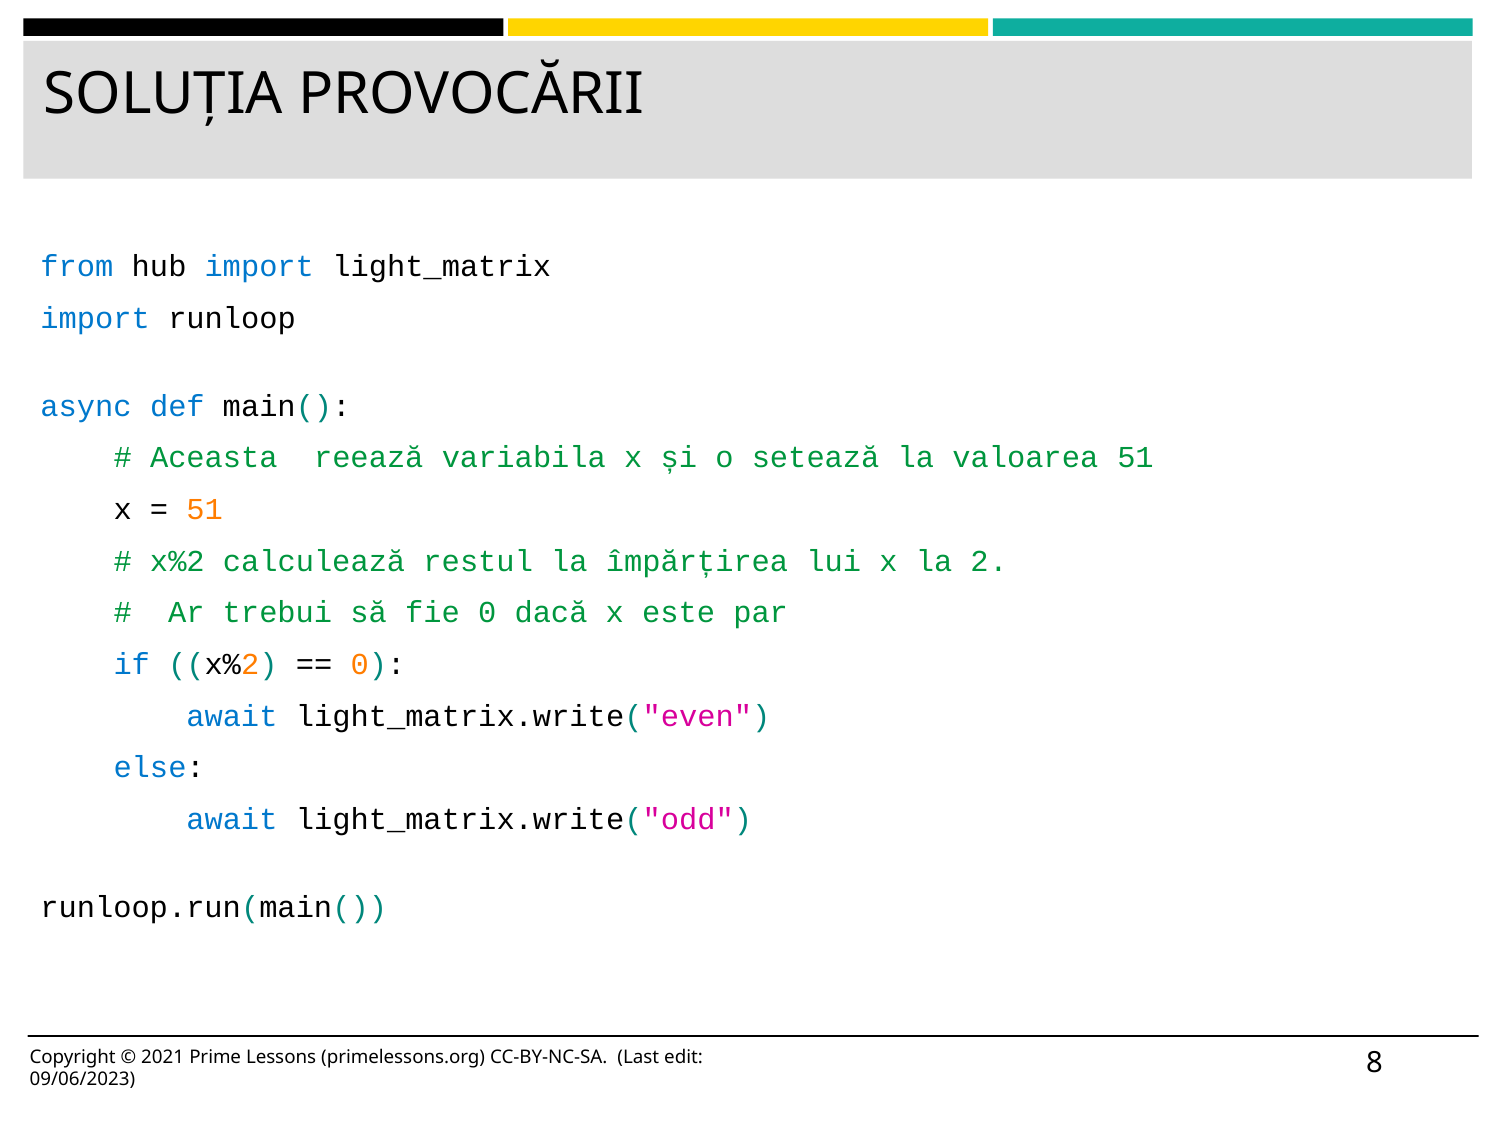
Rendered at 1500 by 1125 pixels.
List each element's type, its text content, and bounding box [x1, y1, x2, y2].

footer Copyright © 2021 Prime Lessons (primelessons.org) CC-BY-NC-SA. (Last edit: 09/06/2023) [14, 1036, 814, 1097]
slide_number 8 [1351, 1036, 1478, 1097]
title SOLUȚIA PROVOCĂRII [28, 48, 1464, 172]
list from hub import light_matrix import runloop async def main(): # Aceasta reează variabila x și o setează la valoarea 51 x = 51 # x%2 calculează restul la împărțirea lui x la 2. # Ar trebui să fie 0 dacă x este par if ((x%2) == 0): await light_matrix.write("even") else: await light_matrix.write("odd") runloop.run(main()) [25, 187, 1475, 1021]
